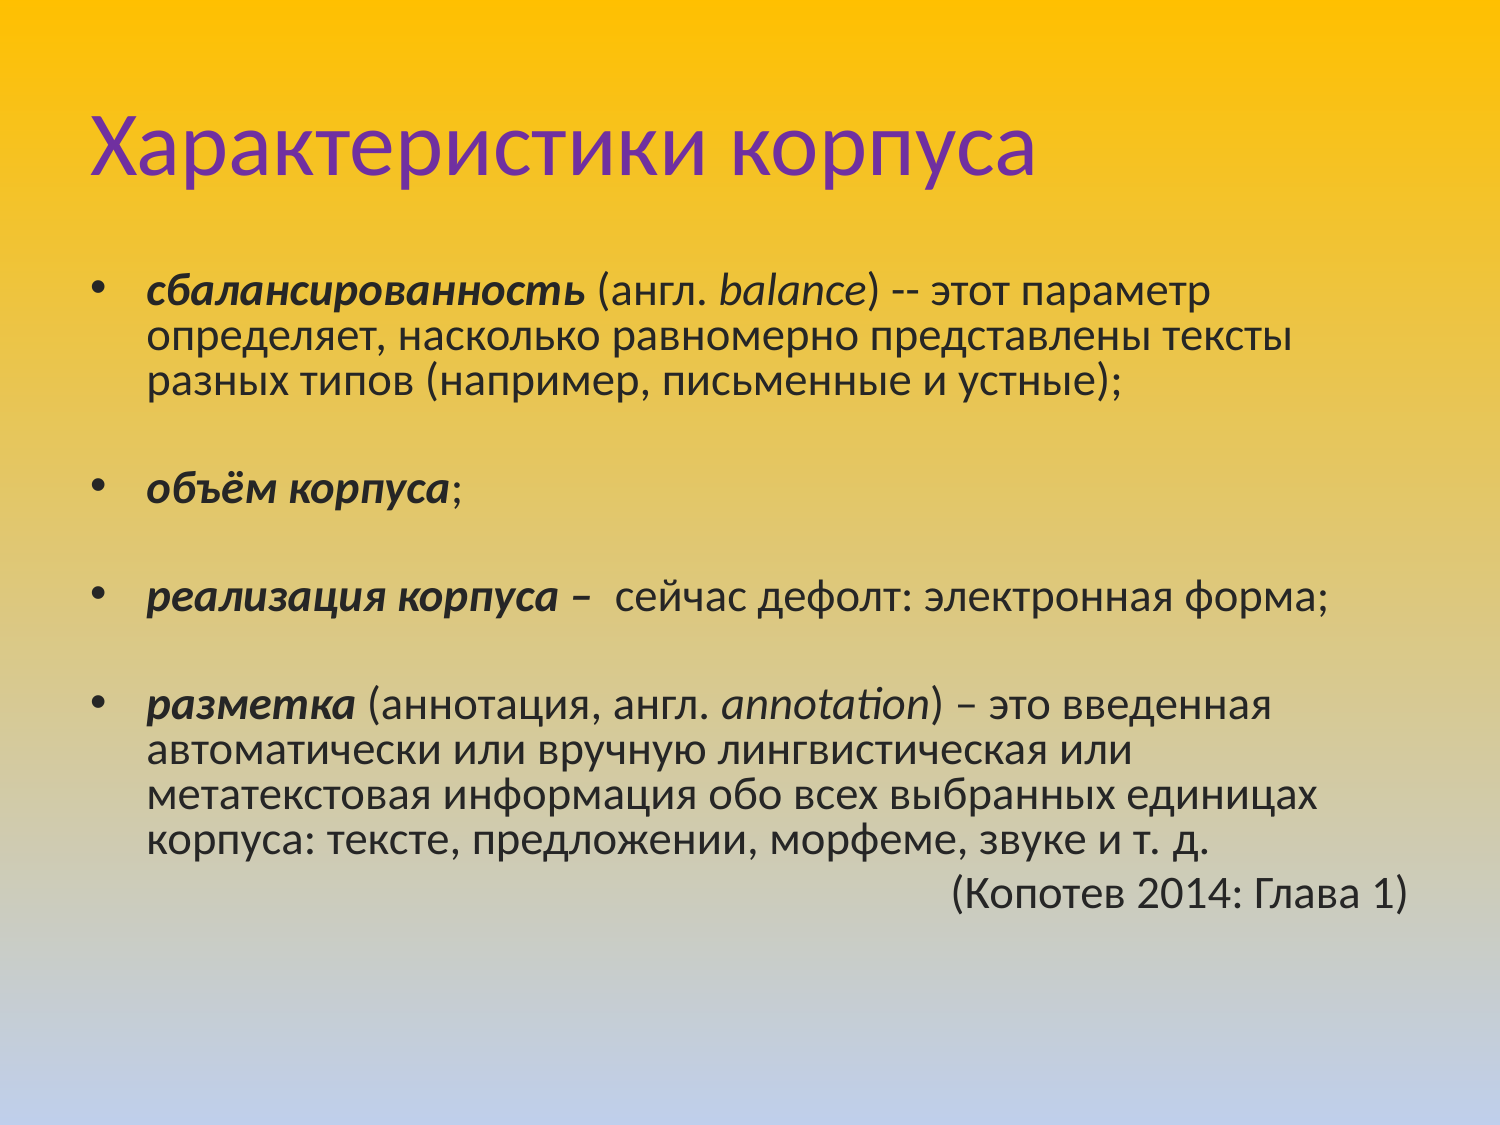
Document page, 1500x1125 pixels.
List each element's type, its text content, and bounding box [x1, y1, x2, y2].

title Характеристики корпуса [75, 45, 1425, 233]
list сбалансированность (англ. balance) -- этот параметр определяет, насколько равномерно представлены тексты разных типов (например, письменные и устные); объём корпуса; реализация корпуса – сейчас дефолт: электронная форма; разметка (аннотация, англ. annotation) – это введенная автоматически или вручную лингвистическая или метатекстовая информация обо всех выбранных единицах корпуса: тексте, предложении, морфеме, звуке и т. д. (Копотев 2014: Глава 1) [75, 262, 1425, 1005]
